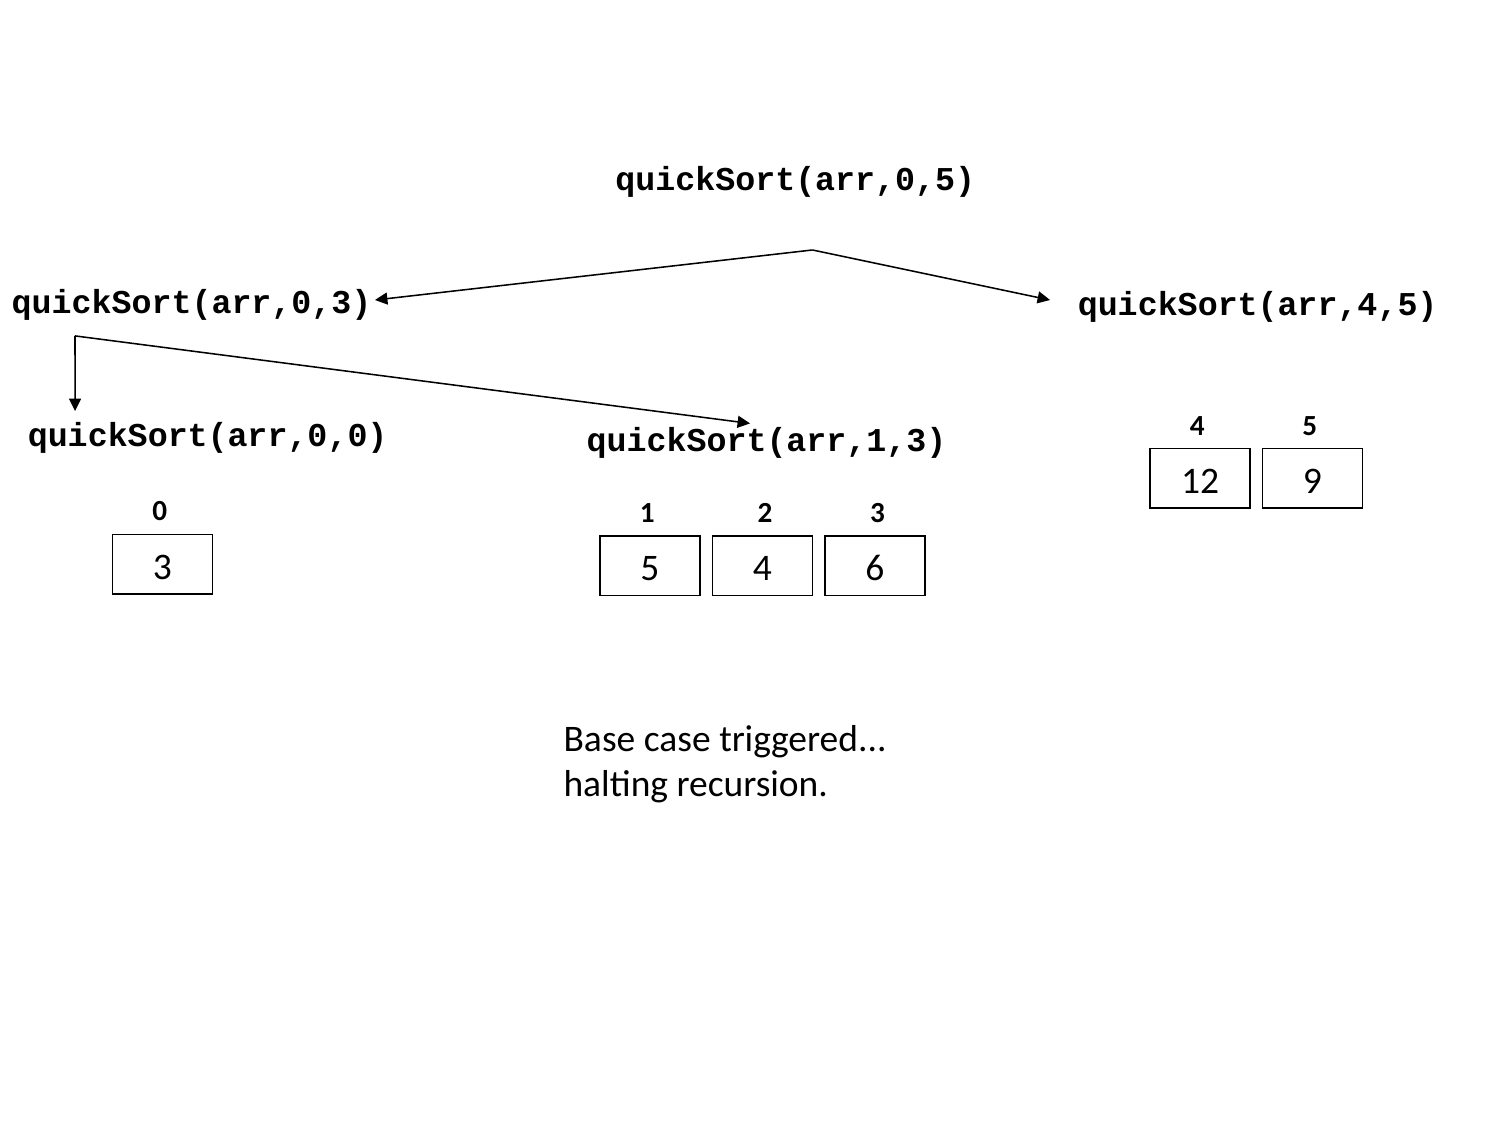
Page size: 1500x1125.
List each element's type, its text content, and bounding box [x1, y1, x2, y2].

text_box 3 [112, 534, 213, 595]
text_box 4 [1175, 398, 1220, 449]
text_box 5 [1287, 398, 1333, 449]
text_box 5 [600, 535, 700, 596]
text_box 4 [712, 535, 813, 596]
text_box quickSort(arr,1,3) [571, 410, 962, 466]
text_box 2 [742, 485, 788, 536]
text_box quickSort(arr,0,3) [0, 273, 387, 328]
text_box [74, 335, 751, 428]
text_box 1 [625, 485, 670, 536]
text_box quickSort(arr,0,0) [13, 405, 403, 461]
text_box [375, 249, 812, 305]
text_box 6 [825, 535, 925, 596]
text_box quickSort(arr,4,5) [1063, 274, 1453, 330]
text_box Base case triggered... halting recursion. [548, 706, 902, 812]
text_box 3 [855, 485, 900, 536]
text_box 12 [1149, 448, 1250, 509]
text_box quickSort(arr,0,5) [600, 149, 991, 205]
text_box 0 [137, 484, 183, 534]
text_box [812, 249, 1051, 304]
text_box [68, 337, 82, 411]
text_box 9 [1262, 448, 1363, 509]
